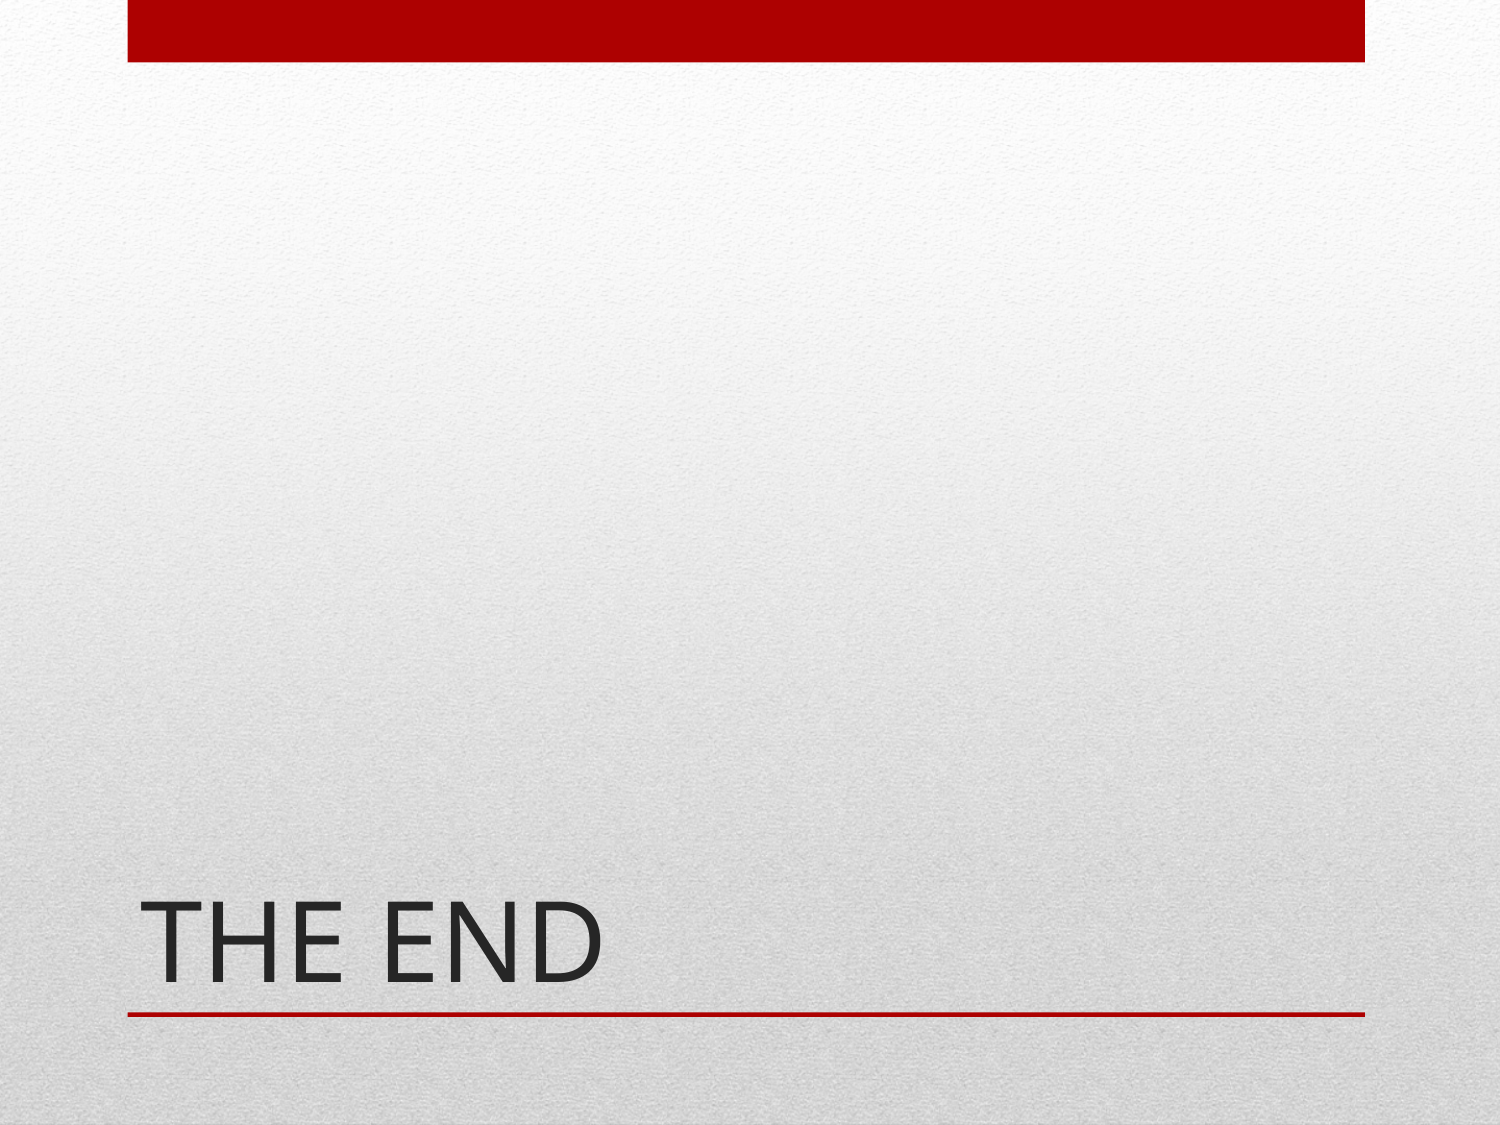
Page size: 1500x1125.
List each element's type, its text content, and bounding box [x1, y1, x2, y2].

title THE END [125, 750, 1238, 1013]
